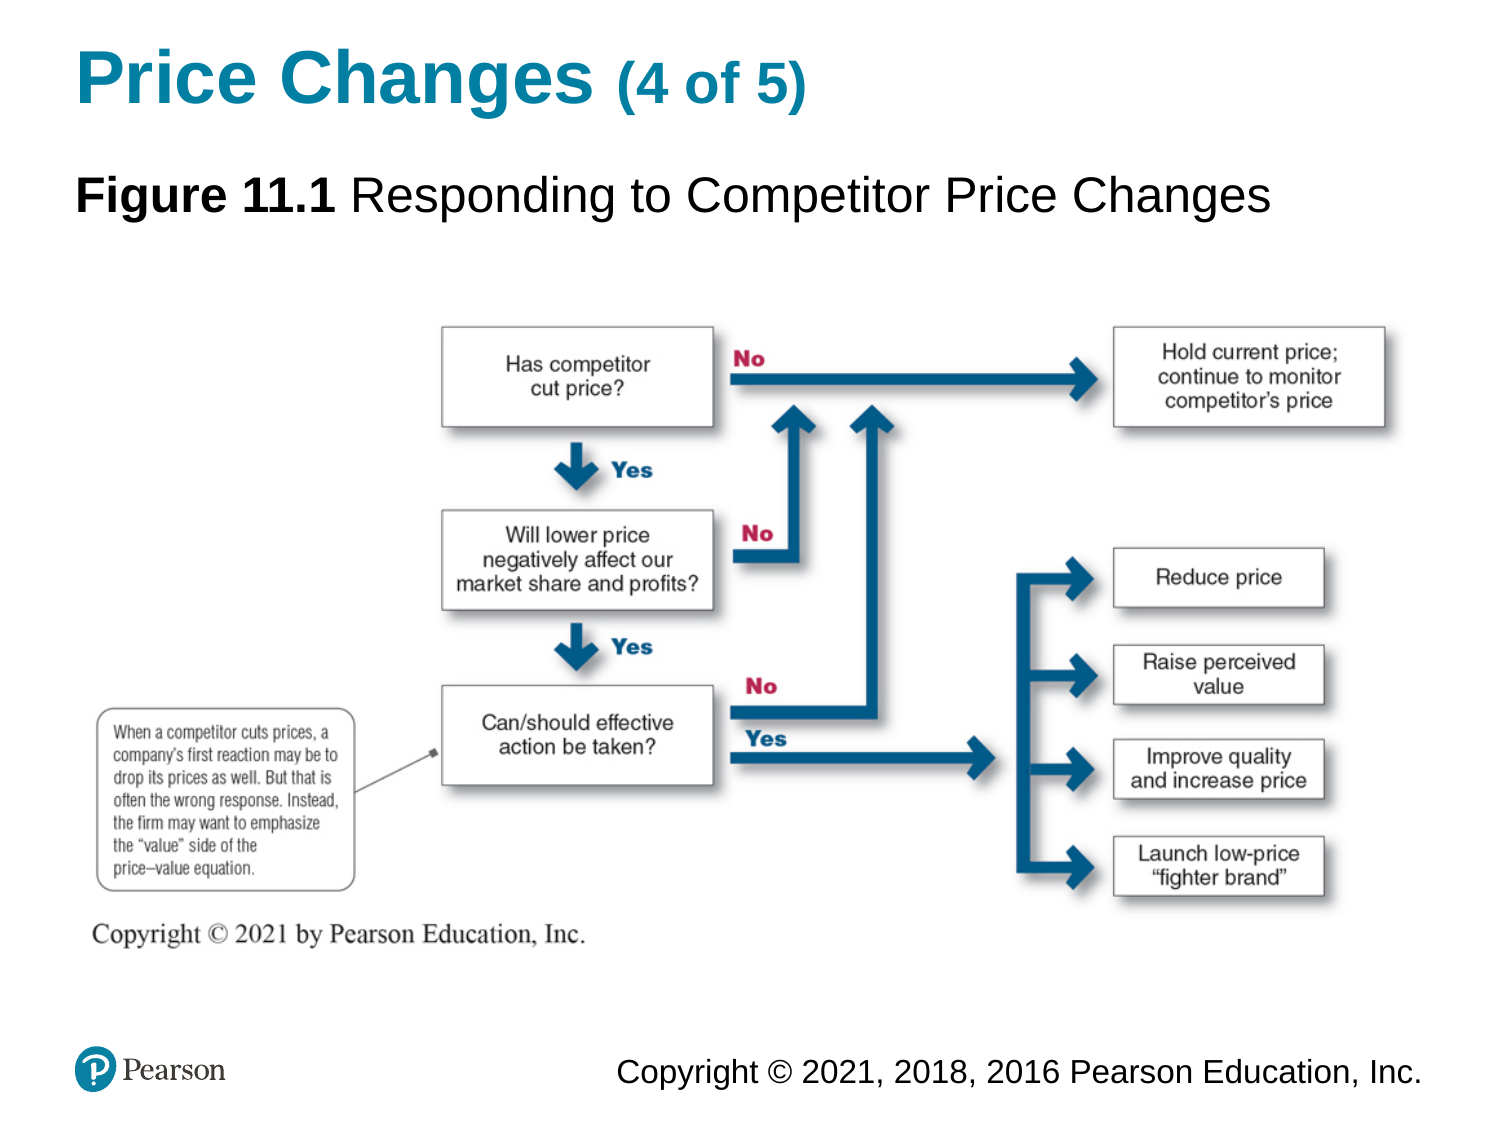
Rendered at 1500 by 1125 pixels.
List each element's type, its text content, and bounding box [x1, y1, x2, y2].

list Figure 11.1 Responding to Competitor Price Changes [75, 162, 1425, 801]
title Price Changes (4 of 5) [75, 0, 1425, 162]
picture [91, 319, 1409, 951]
